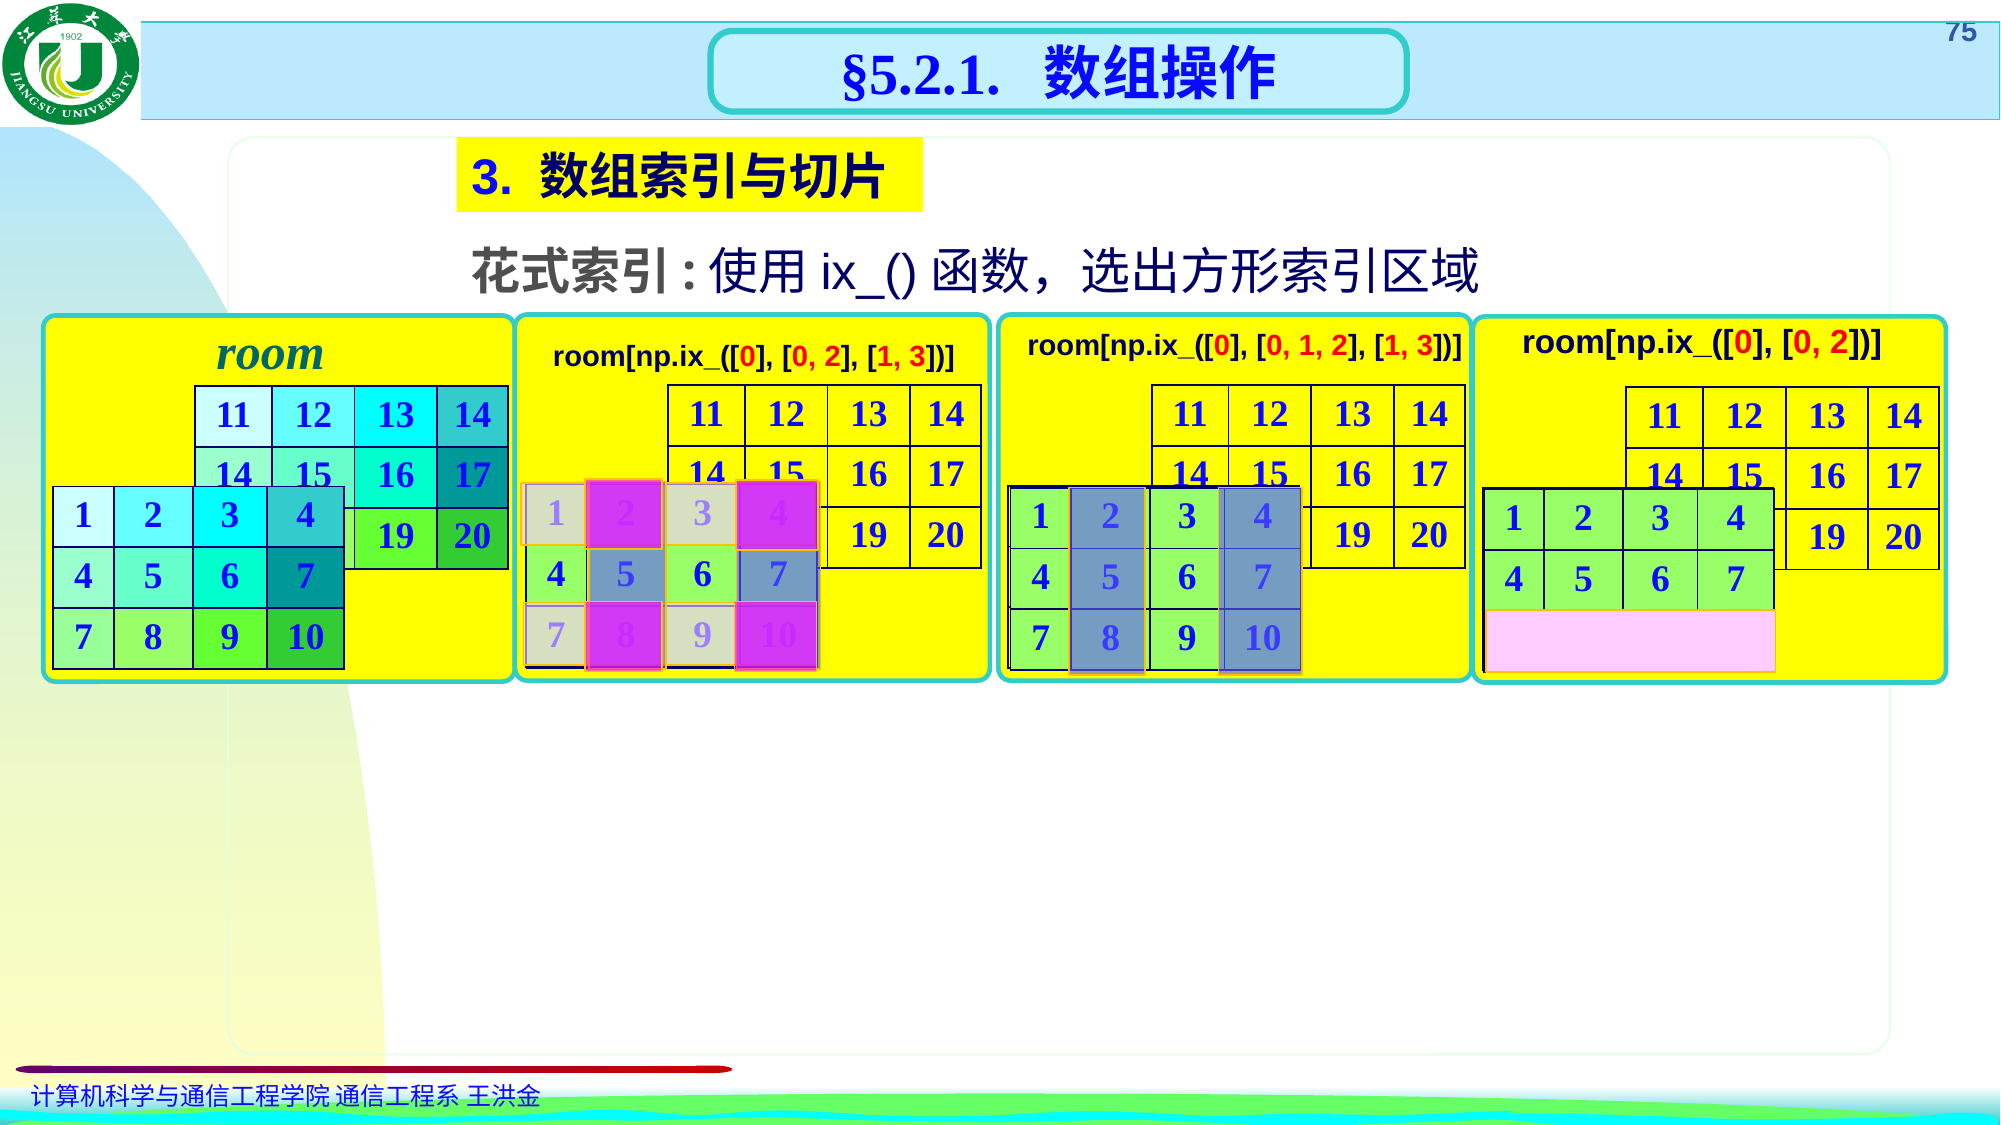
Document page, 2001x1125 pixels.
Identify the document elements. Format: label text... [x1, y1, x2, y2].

text_box [523, 602, 585, 665]
table_cell 4 [54, 548, 113, 607]
table_cell 7 [1698, 551, 1773, 609]
table_header 13 [355, 387, 436, 446]
table_cell 5 [1145, 549, 1149, 608]
text_box [1069, 487, 1145, 676]
table_header 13 [828, 386, 909, 445]
table_cell 16 [1312, 447, 1393, 506]
table_cell 4 [527, 546, 586, 602]
table_cell 6 [667, 546, 736, 602]
table_cell 16 [355, 448, 436, 507]
table_header 1 [1011, 489, 1069, 548]
text_box room[np.ix_([0], [0, 2], [1, 3])] [546, 319, 984, 373]
table_cell 9 [1151, 610, 1218, 669]
table_cell 17 [438, 448, 507, 507]
table_cell 15 [1704, 449, 1785, 508]
table_header 13 [1787, 388, 1867, 447]
text_box [1472, 316, 1946, 683]
text_box [735, 480, 819, 551]
table_header 12 [1229, 386, 1310, 445]
text_box [667, 602, 734, 665]
table_cell 16 [1787, 449, 1867, 508]
table_header 11 [1153, 386, 1228, 445]
table_cell 18 [1775, 510, 1785, 569]
table_header 11 [669, 386, 744, 445]
text_box 3. 数组索引与切片 [456, 137, 924, 212]
table_cell 7 [54, 609, 113, 668]
text_box [520, 482, 585, 546]
table_header 1 [1485, 490, 1543, 549]
table_cell 14 [1153, 447, 1228, 485]
table_cell 9 [194, 609, 266, 668]
table_cell 17 [1869, 449, 1938, 508]
table_cell 15 [1229, 447, 1310, 506]
table_cell 16 [828, 447, 909, 506]
table_header 4 [268, 487, 343, 546]
table_header 11 [1627, 388, 1702, 447]
table_cell 20 [1395, 508, 1464, 567]
table_cell 10 [268, 609, 343, 668]
table_header 3 [194, 487, 266, 546]
text_box room [175, 319, 367, 380]
table_cell 14 [196, 448, 271, 486]
table_cell 6 [194, 548, 266, 607]
table_header 12 [1704, 388, 1785, 447]
table_cell 20 [1869, 510, 1938, 569]
table_header 14 [1395, 386, 1464, 445]
text_box room[np.ix_([0], [0, 1, 2], [1, 3])] [1018, 326, 1471, 362]
table_cell 6 [1151, 549, 1218, 608]
text_box [585, 479, 663, 550]
table_cell 18 [821, 508, 827, 567]
text_box [998, 314, 1472, 681]
table_header 3 [1624, 490, 1697, 549]
table_cell 18 [345, 509, 354, 568]
table_header 11 [196, 387, 271, 446]
picture [0, 1, 141, 127]
text_box §5.2.1. 数组操作 [710, 30, 1407, 112]
table_cell 20 [438, 509, 507, 568]
text_box 花式索引:使用ix_()函数，选出方形索引区域 [455, 231, 1495, 307]
table_cell 14 [1627, 449, 1702, 487]
text_box [1486, 609, 1776, 673]
text_box [1218, 487, 1303, 676]
table_header 2 [1545, 490, 1622, 549]
table_cell 14 [669, 447, 744, 482]
text_box [514, 314, 990, 681]
table_cell 19 [828, 508, 909, 567]
table_header 14 [438, 387, 507, 446]
table_header 2 [1145, 489, 1149, 548]
table_cell 4 [1011, 549, 1069, 608]
table_header 12 [746, 386, 827, 445]
table_cell 15 [273, 448, 354, 507]
table_header 1 [54, 487, 113, 546]
text_box [667, 482, 735, 546]
table_header 13 [1312, 386, 1393, 445]
table_cell 8 [115, 609, 192, 668]
text_box [585, 601, 663, 672]
table_cell 20 [911, 508, 980, 567]
table_cell 7 [1011, 610, 1069, 669]
text_box [589, 481, 667, 669]
table_cell 8 [1145, 610, 1149, 669]
table_cell 19 [1312, 508, 1393, 567]
table_cell 4 [1485, 551, 1543, 610]
table_cell 5 [1545, 551, 1622, 609]
table_cell 5 [115, 548, 192, 607]
text_box [734, 601, 817, 672]
table_cell 17 [1395, 447, 1464, 506]
table_header 14 [911, 386, 980, 445]
table_cell 18 [1303, 508, 1310, 567]
table_cell 15 [746, 447, 827, 506]
table_header 12 [273, 387, 354, 446]
table_cell 19 [1787, 510, 1867, 569]
table_header 2 [115, 487, 192, 546]
text_box [736, 481, 821, 669]
table_cell 19 [355, 509, 436, 568]
text_box [43, 315, 515, 682]
table_cell 6 [1624, 551, 1697, 609]
table_header 3 [1151, 489, 1218, 548]
text_box room[np.ix_([0], [0, 2])] [1503, 320, 1901, 361]
table_cell 7 [268, 548, 343, 607]
table_cell 17 [911, 447, 980, 506]
table_header 14 [1869, 388, 1938, 447]
table_header 4 [1698, 490, 1773, 549]
